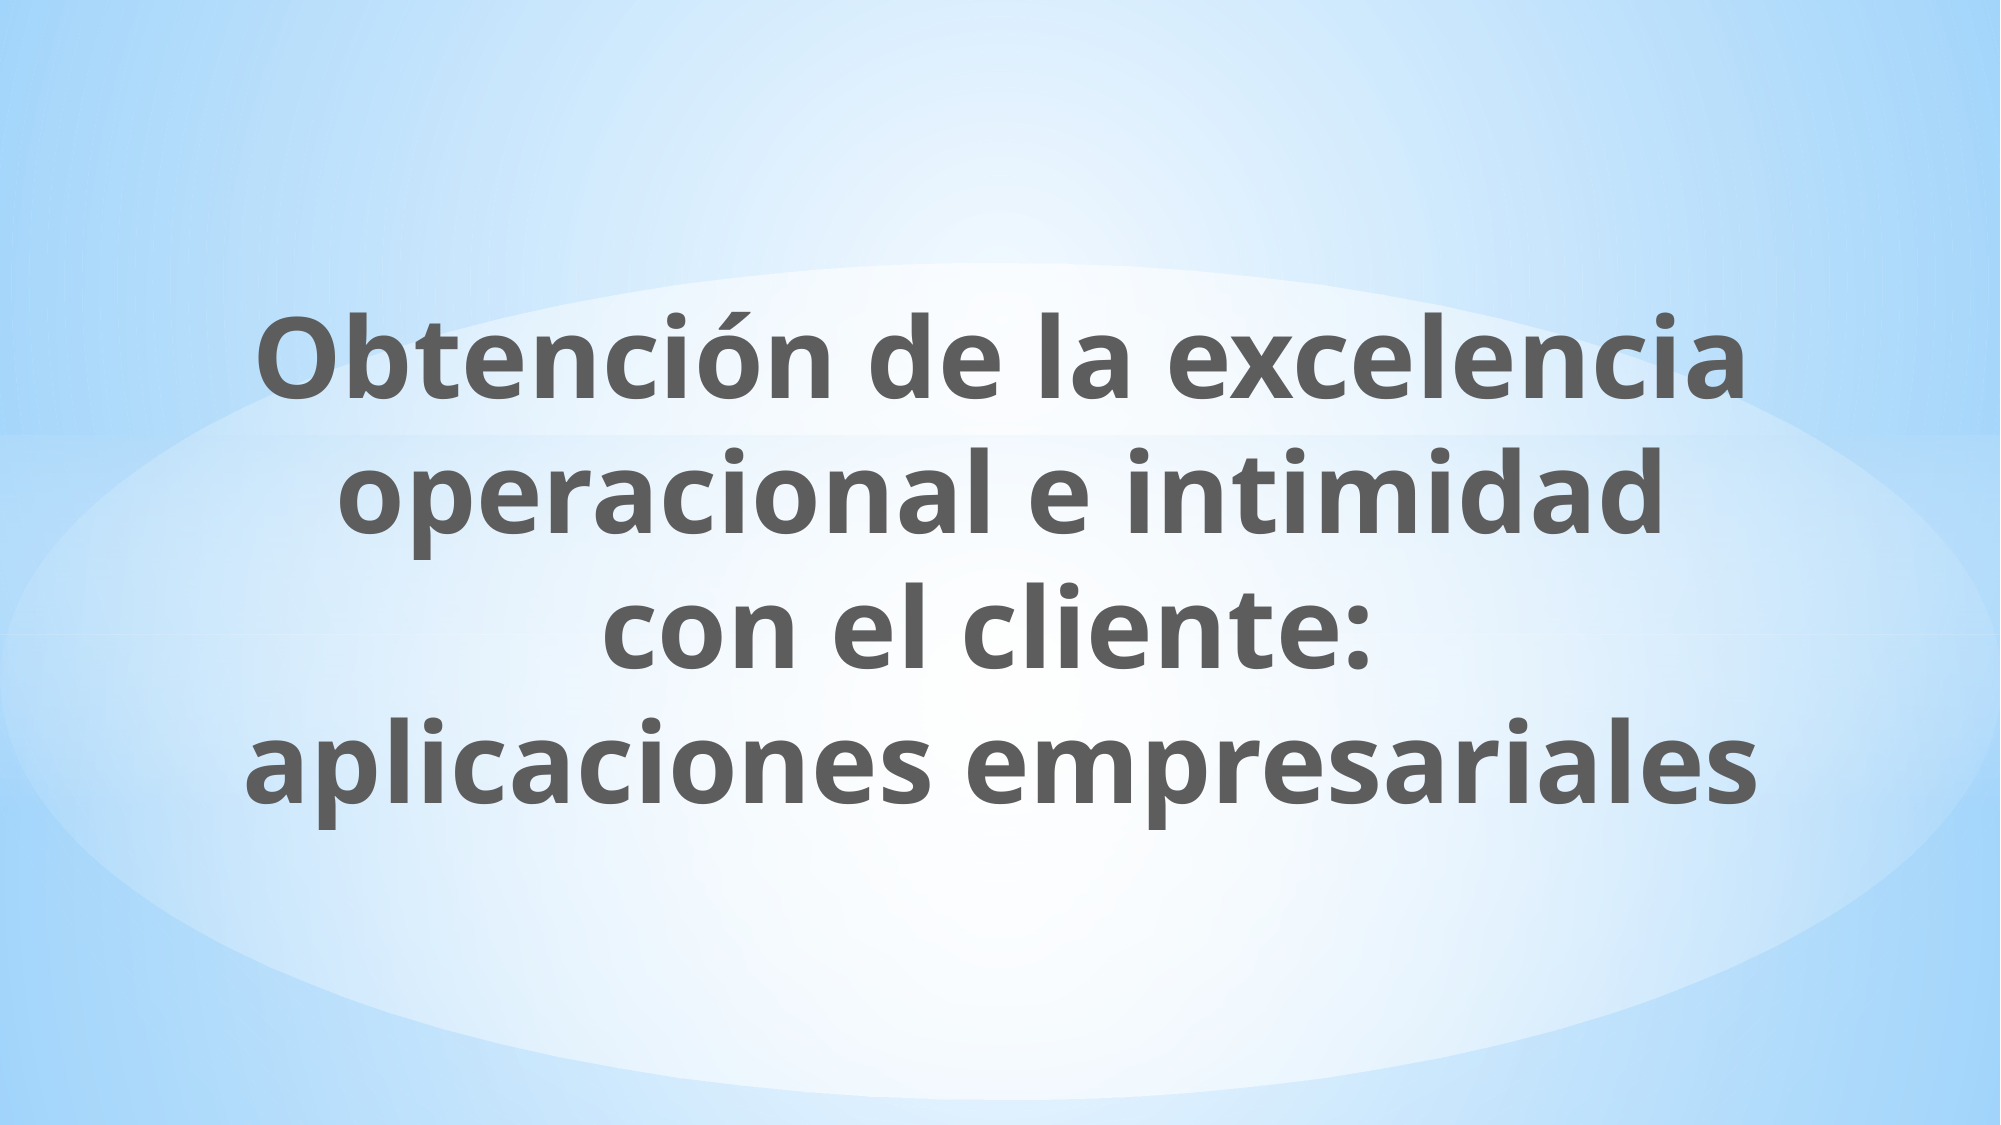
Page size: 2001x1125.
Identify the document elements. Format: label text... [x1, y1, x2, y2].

text_box Obtención de la excelencia operacional e intimidad con el cliente: aplicaciones empresariales [227, 278, 1777, 834]
